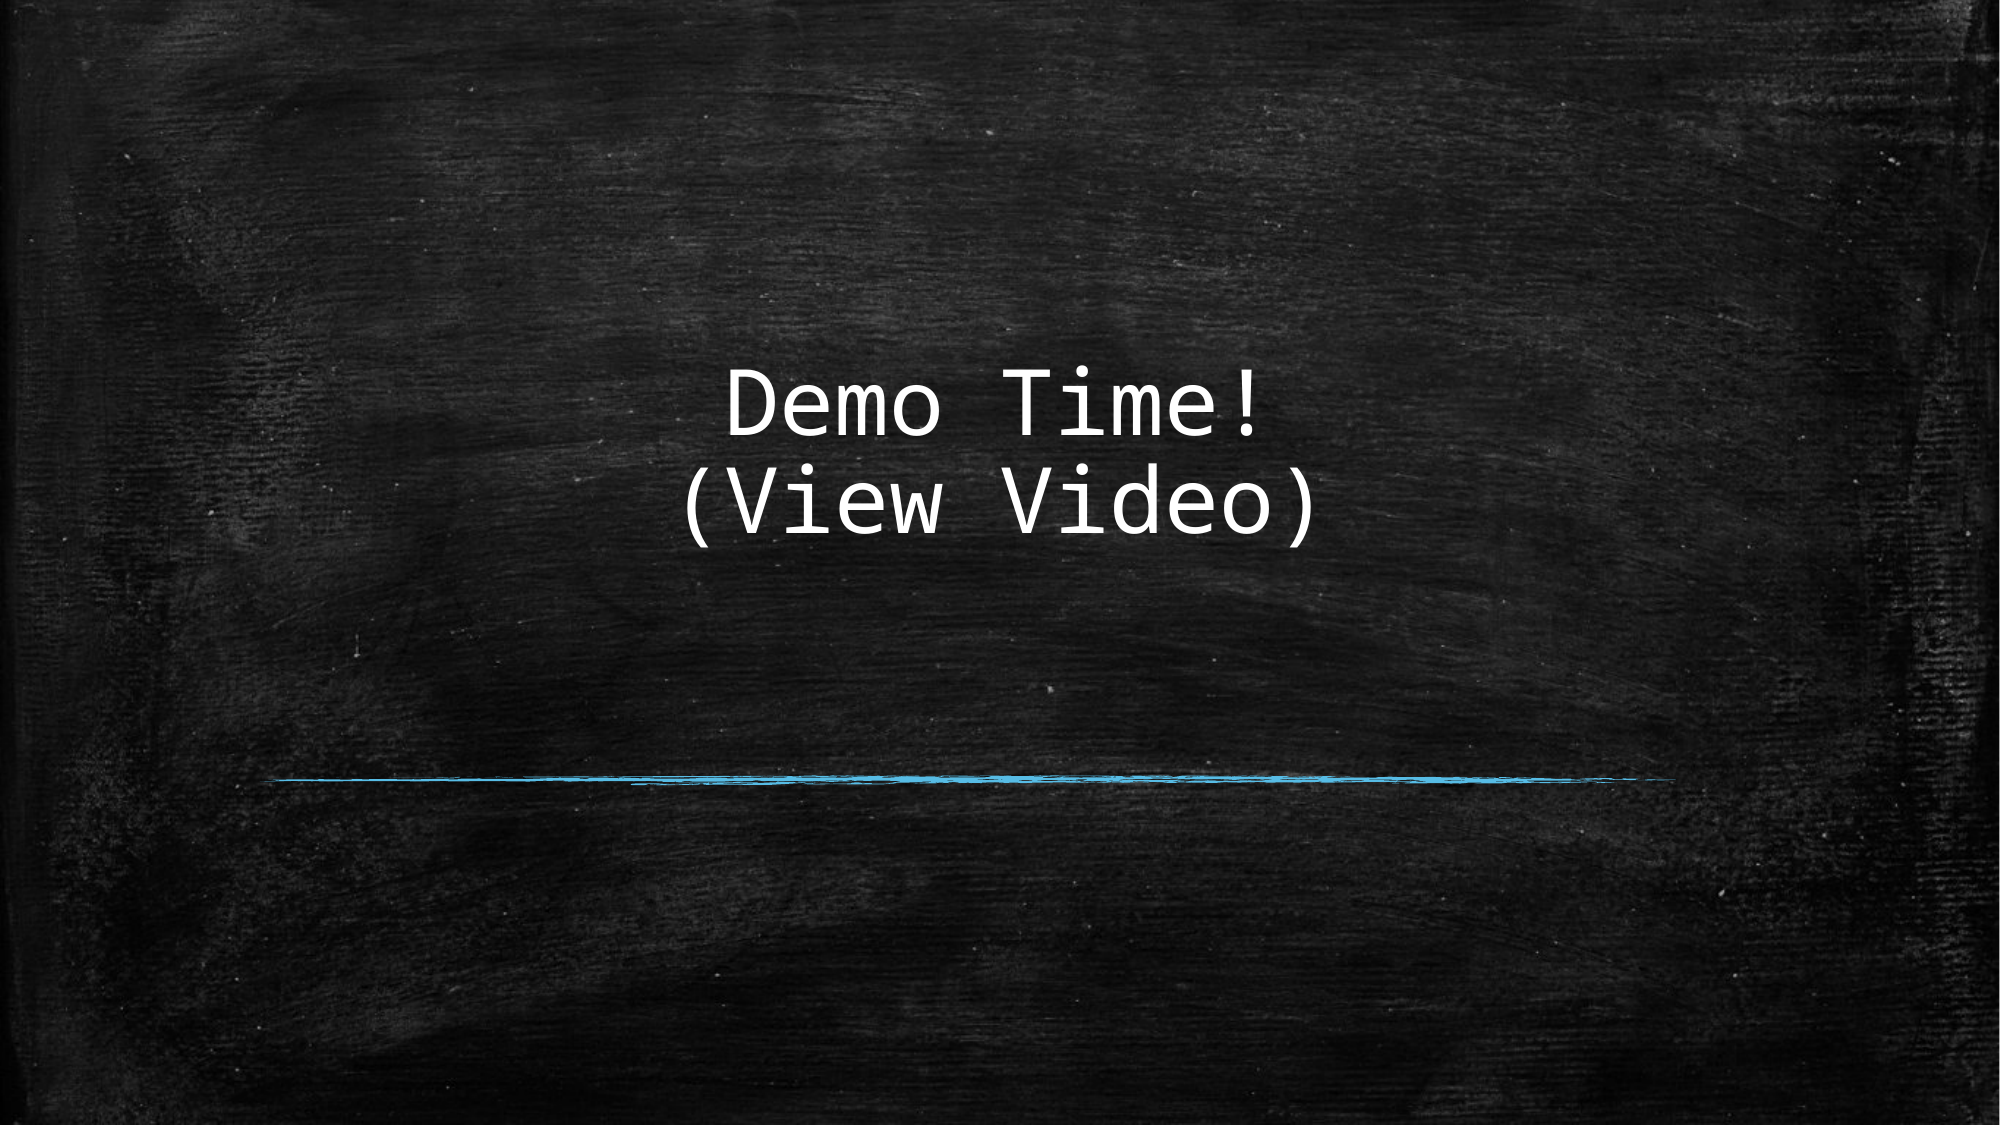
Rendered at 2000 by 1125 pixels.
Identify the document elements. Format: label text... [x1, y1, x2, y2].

title Demo Time! (View Video) [249, 123, 1750, 562]
